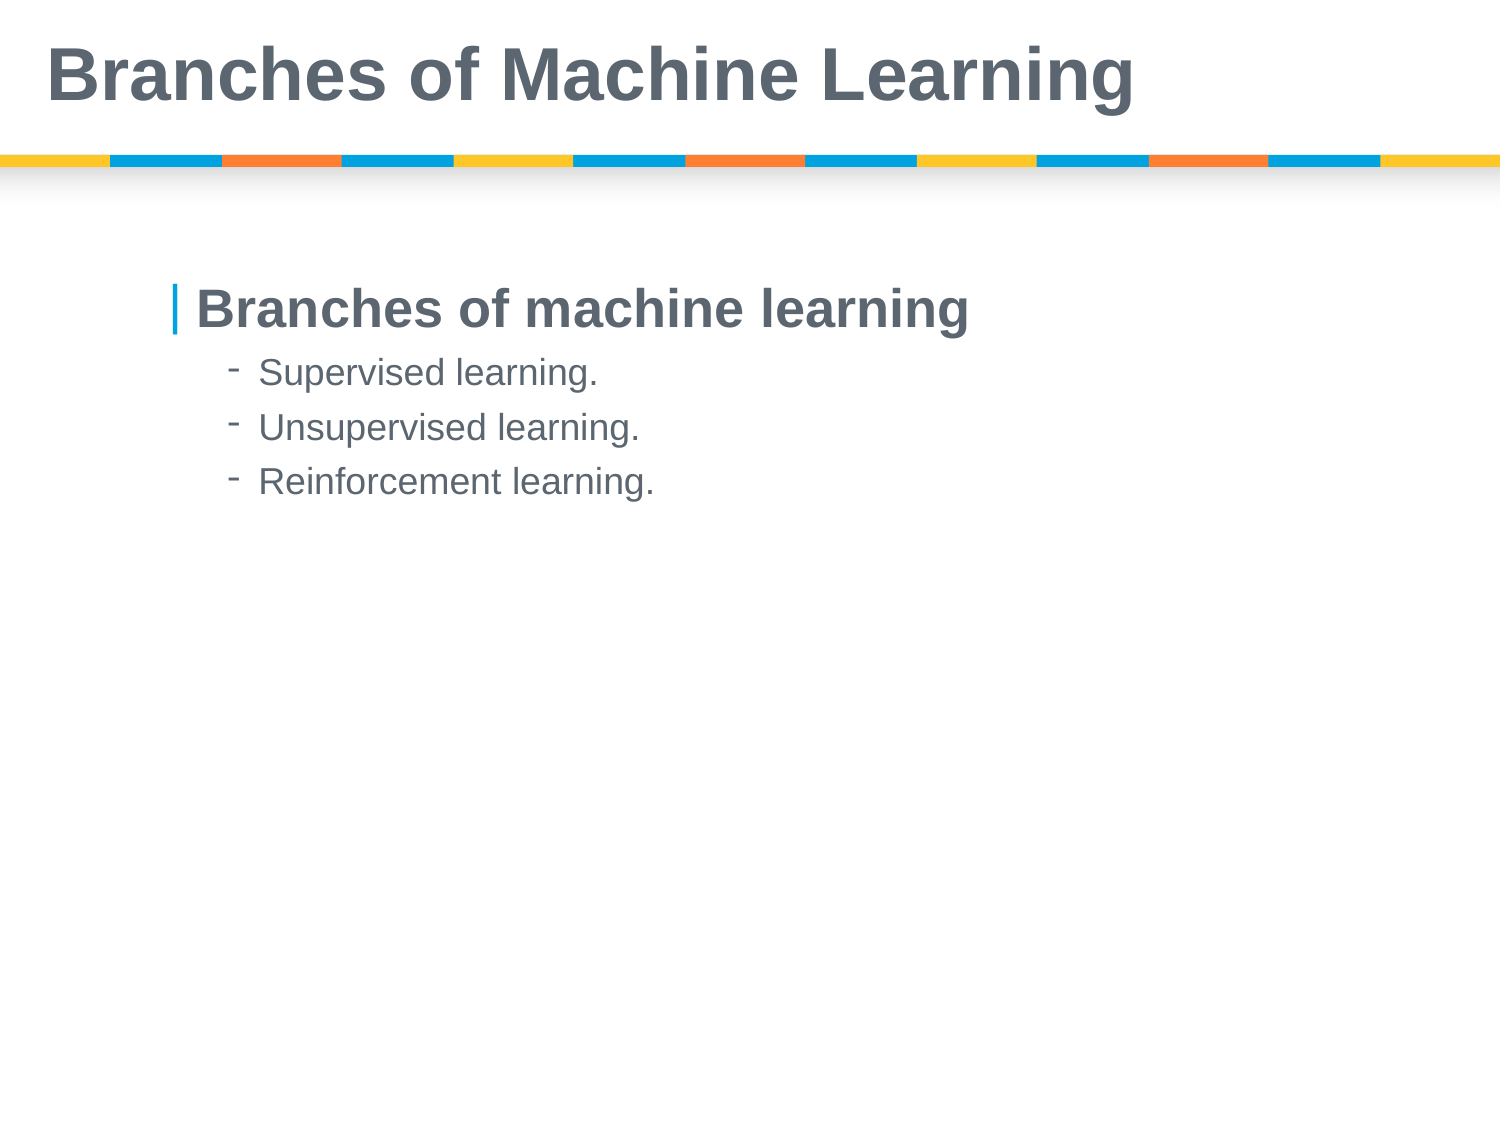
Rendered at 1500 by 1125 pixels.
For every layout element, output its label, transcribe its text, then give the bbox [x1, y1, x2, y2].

title Branches of Machine Learning [31, 0, 1460, 154]
list Branches of machine learning Supervised learning. Unsupervised learning. Reinforcement learning. [153, 278, 1326, 847]
